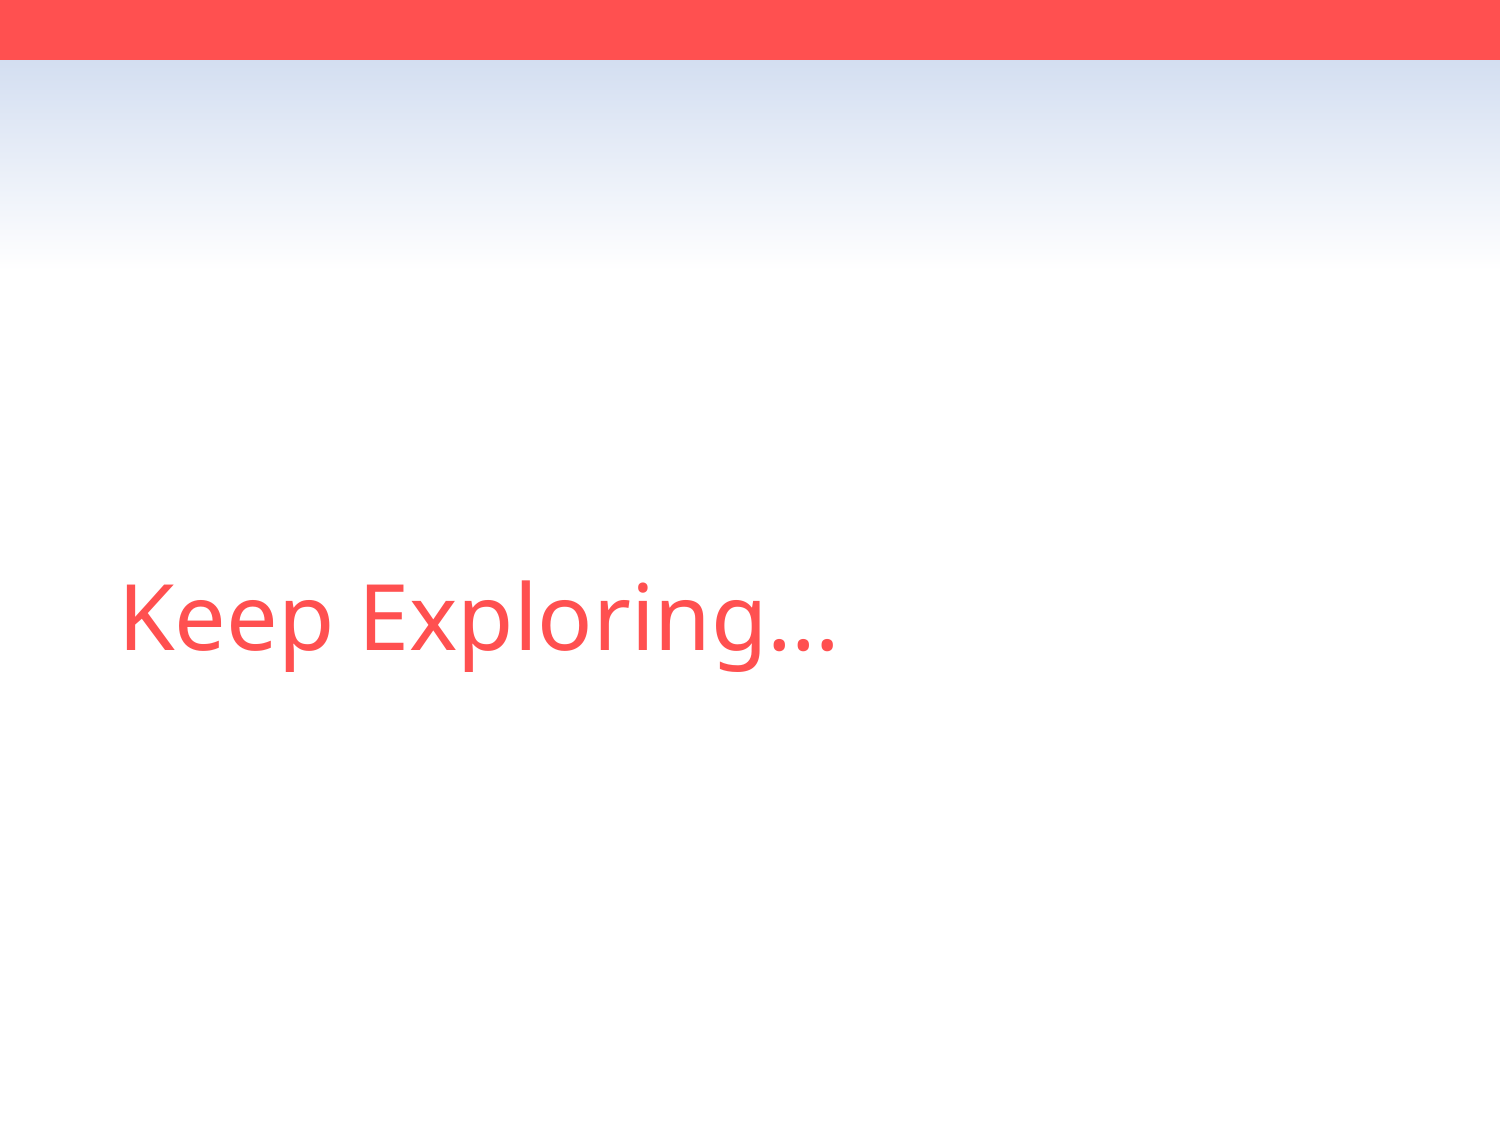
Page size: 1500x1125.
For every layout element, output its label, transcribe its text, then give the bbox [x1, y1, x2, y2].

title Keep Exploring… [103, 512, 1397, 730]
